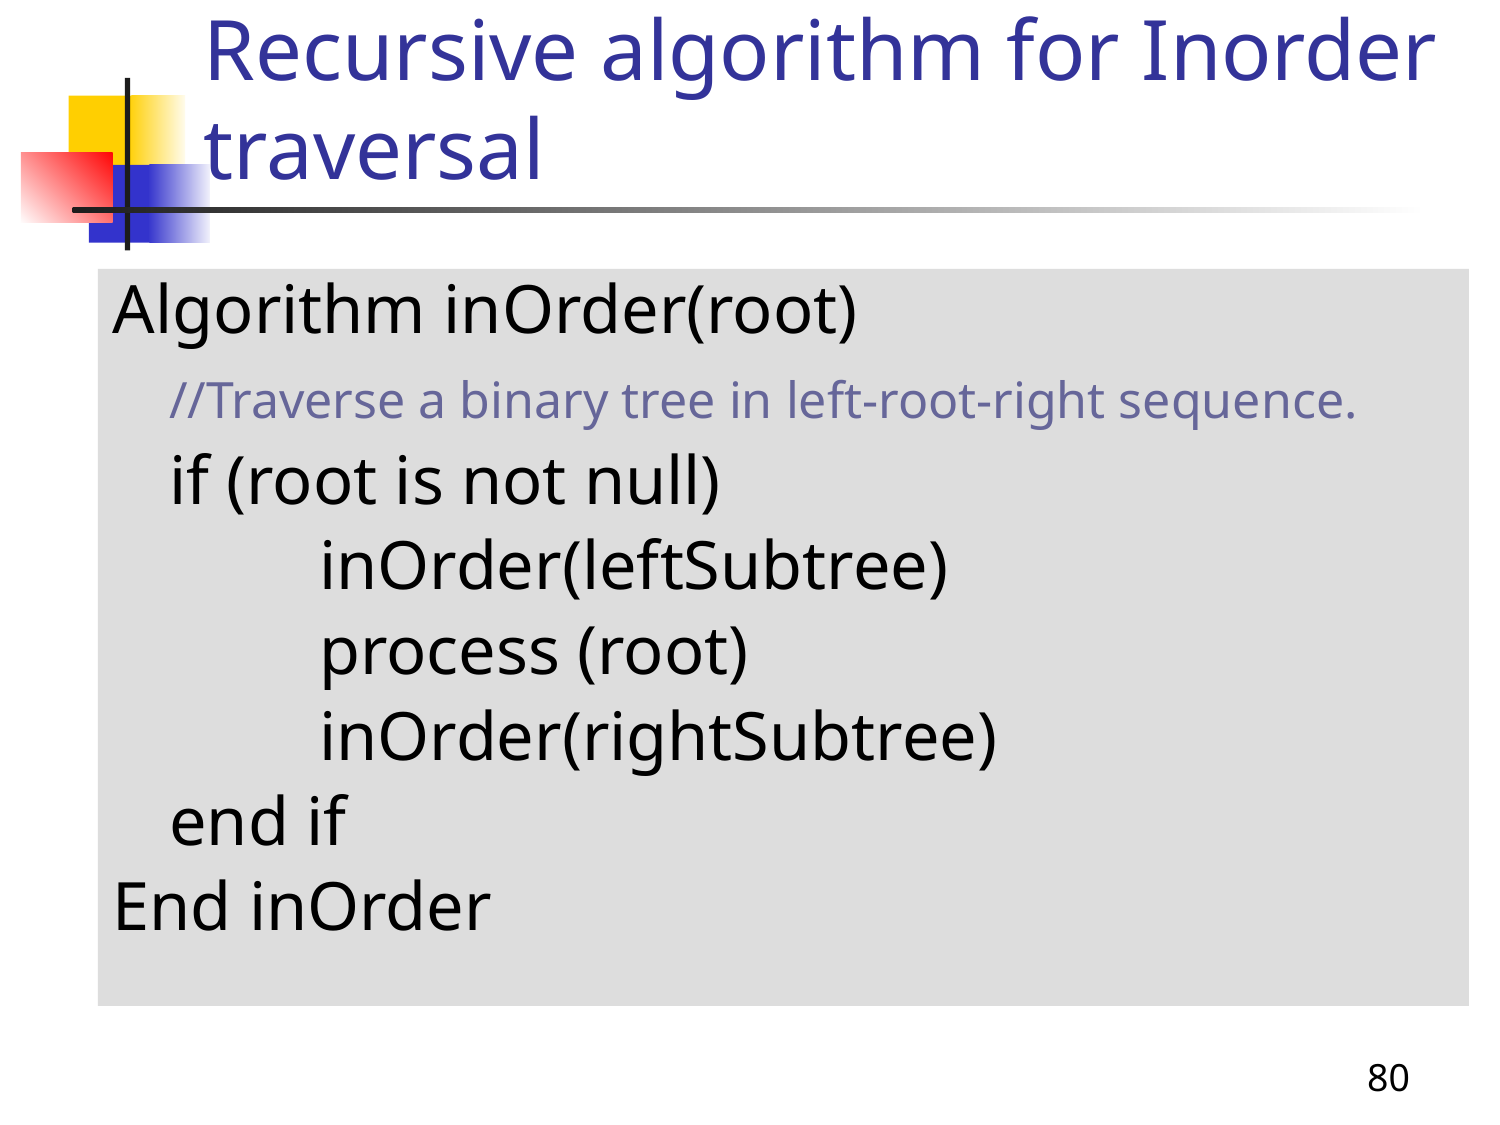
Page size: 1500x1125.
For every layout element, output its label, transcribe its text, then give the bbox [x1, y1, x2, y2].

title Recursive algorithm for Inorder traversal [188, 16, 1468, 205]
slide_number 80 [1112, 1037, 1426, 1113]
list Algorithm inOrder(root) //Traverse a binary tree in left-root-right sequence. if (root is not null) inOrder(leftSubtree) process (root) inOrder(rightSubtree) end if End inOrder [97, 268, 1470, 1007]
